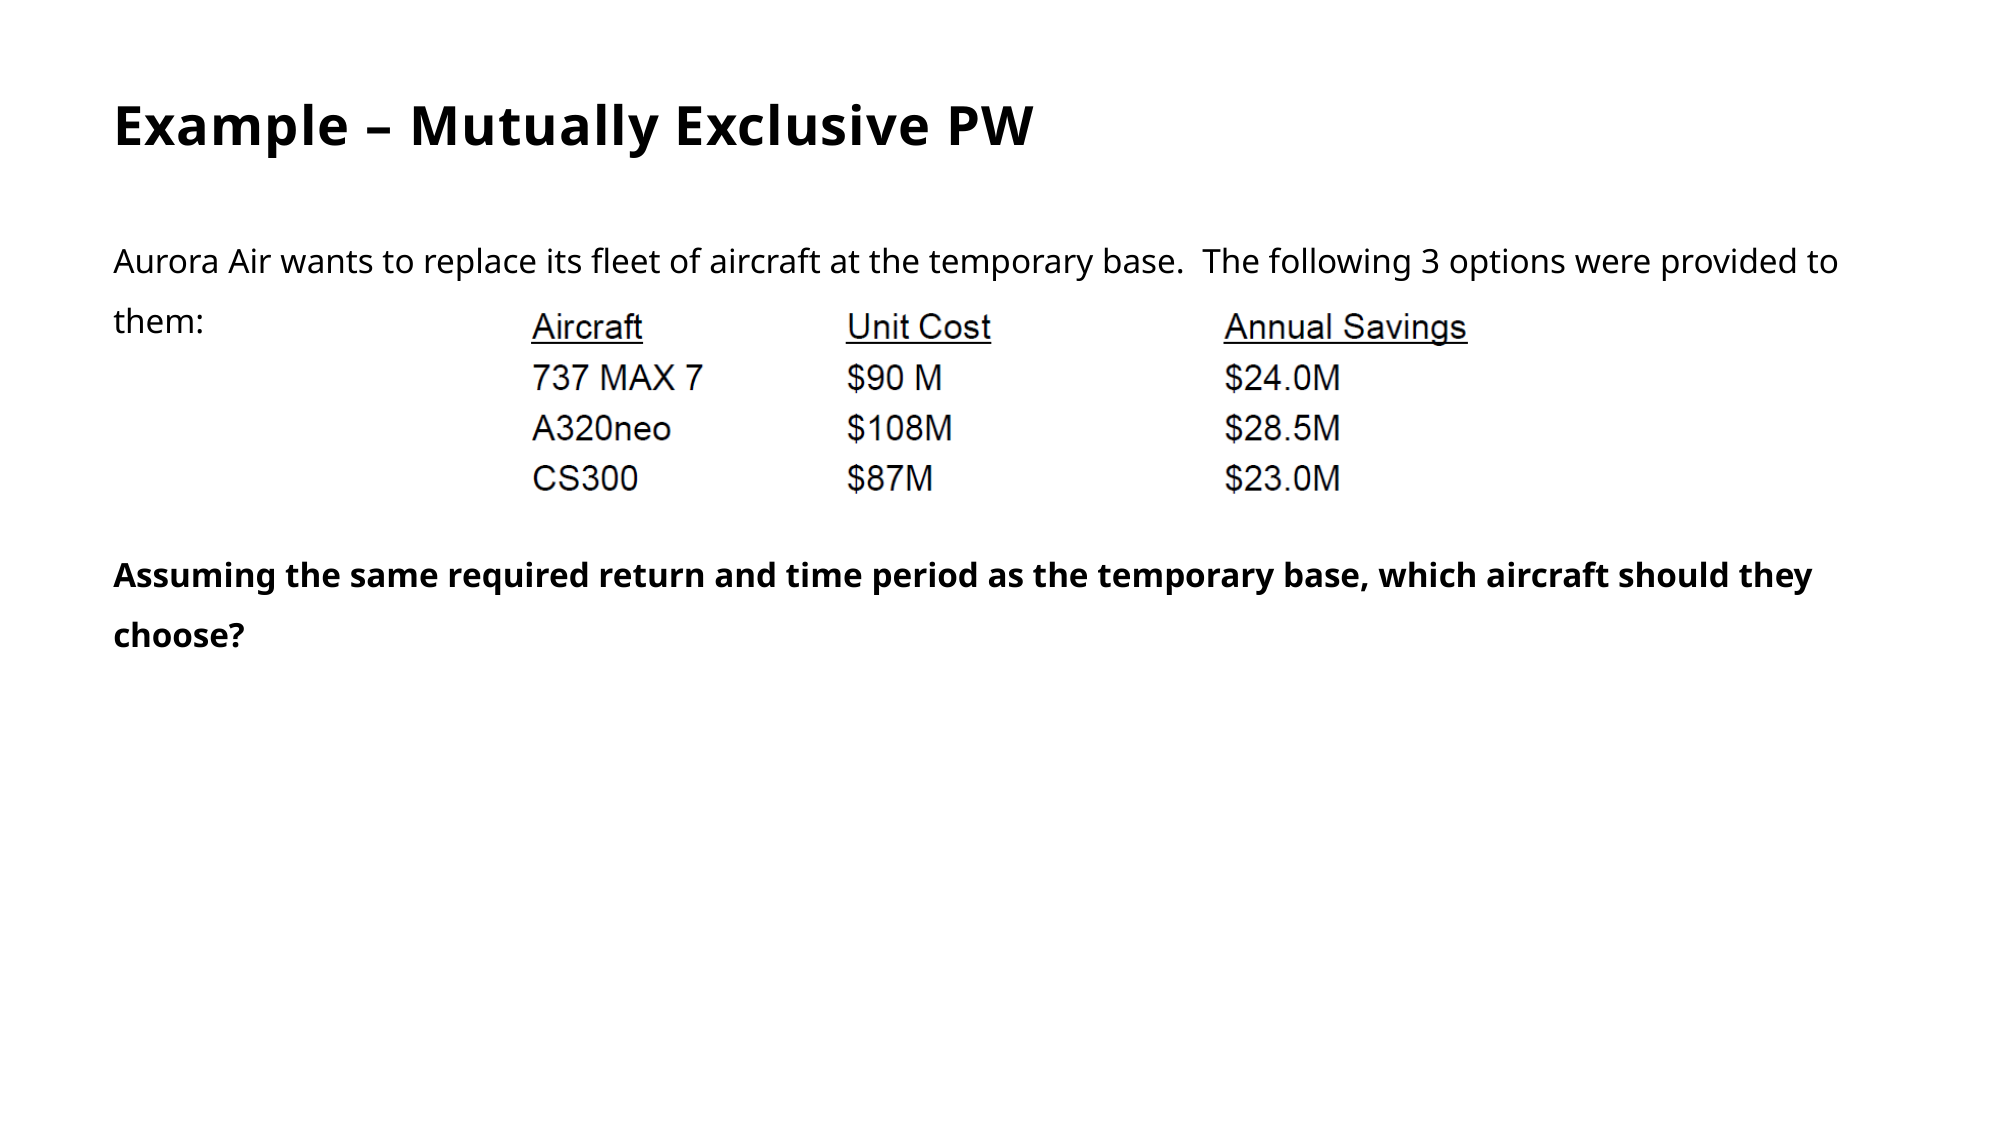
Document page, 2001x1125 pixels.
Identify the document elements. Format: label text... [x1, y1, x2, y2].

picture [527, 307, 1473, 504]
list Aurora Air wants to replace its fleet of aircraft at the temporary base. The following 3 options were provided to them: Assuming the same required return and time period as the temporary base, which aircraft should they choose? [98, 212, 1886, 1013]
title Example – Mutually Exclusive PW [98, 91, 1886, 195]
